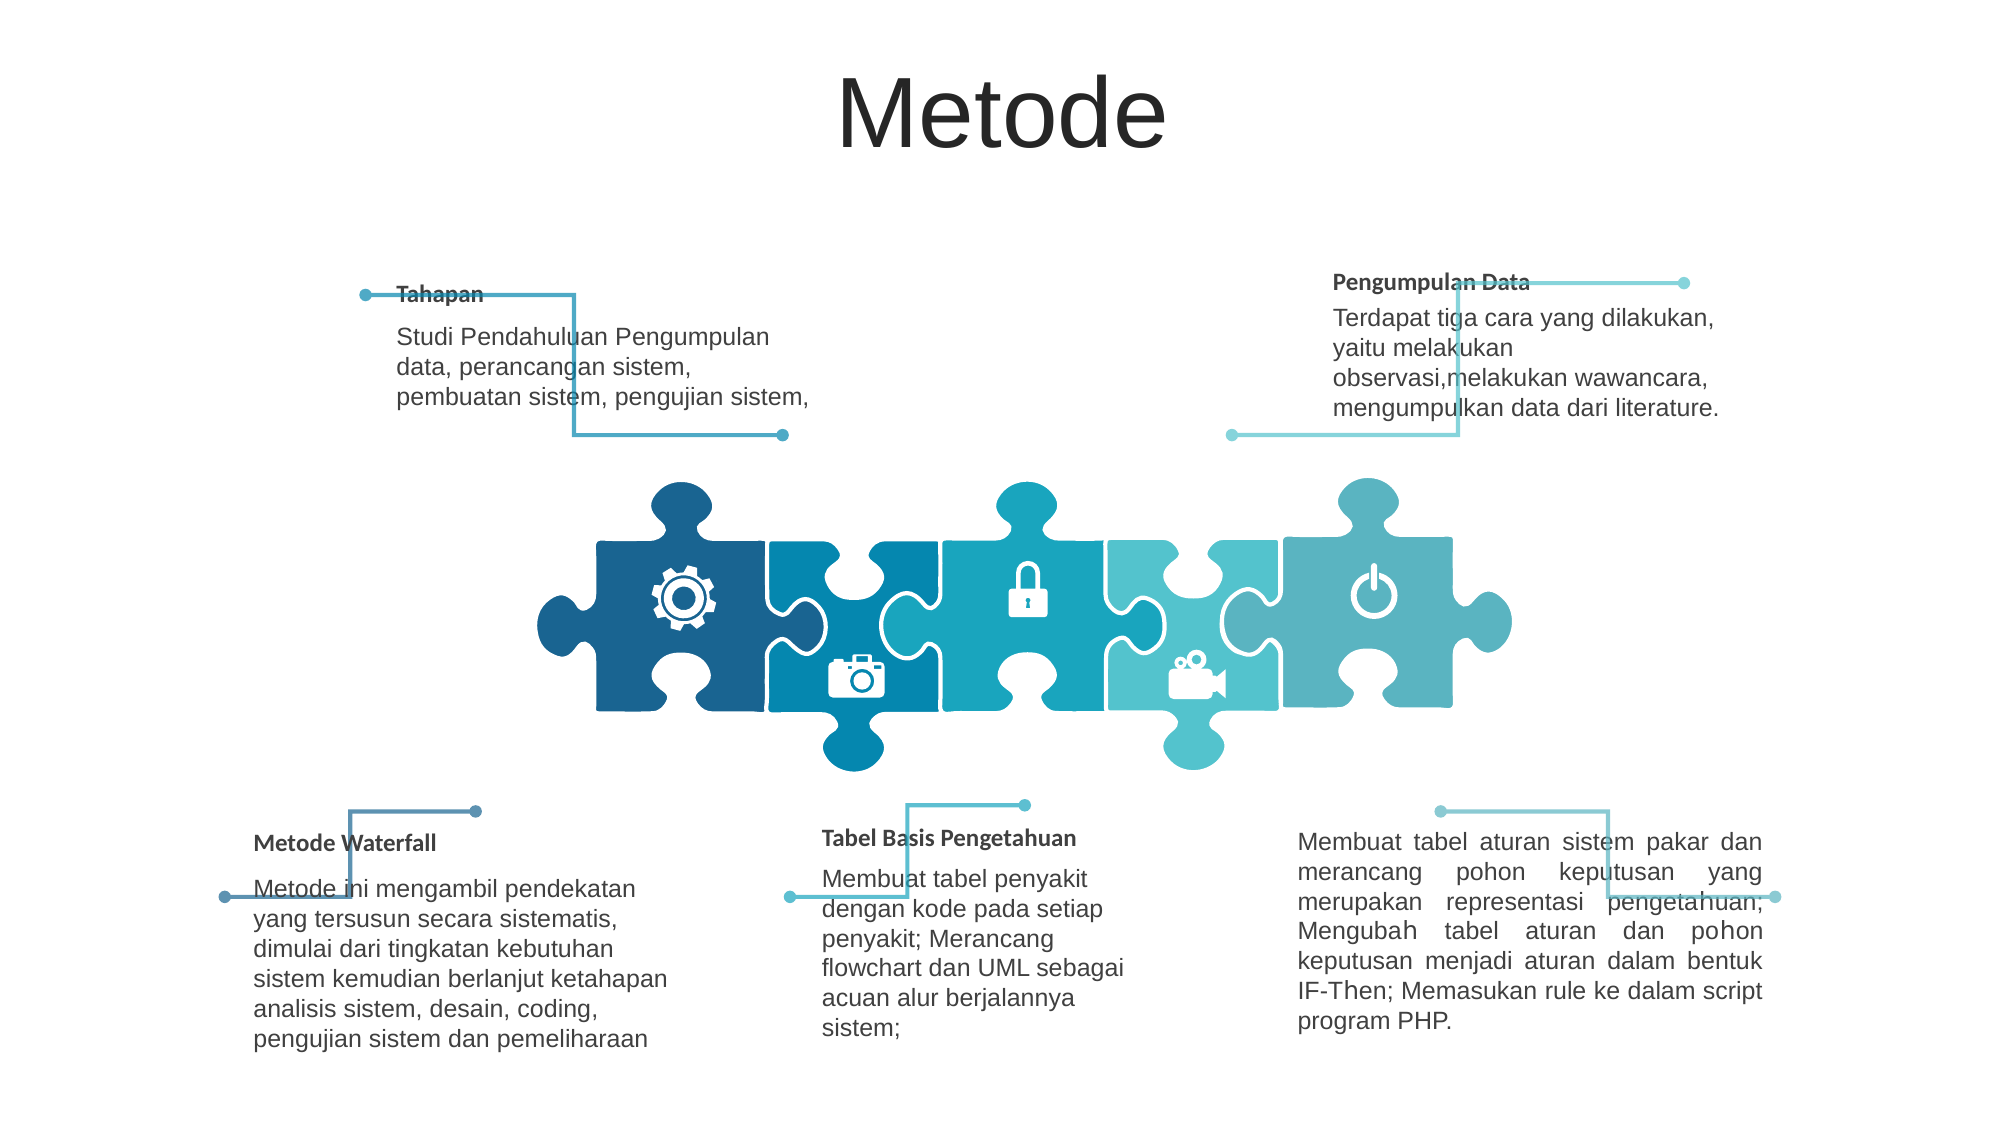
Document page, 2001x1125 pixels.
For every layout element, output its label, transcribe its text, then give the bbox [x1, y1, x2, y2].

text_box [821, 814, 1158, 1022]
text_box [650, 564, 718, 633]
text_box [1332, 257, 1751, 431]
text_box [1221, 475, 1515, 711]
text_box [1105, 537, 1281, 773]
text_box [396, 269, 814, 420]
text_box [253, 818, 689, 1062]
text_box [881, 479, 1164, 714]
text_box [1007, 559, 1049, 619]
text_box [827, 653, 886, 699]
list Metode [53, 55, 1952, 175]
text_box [1231, 283, 1684, 436]
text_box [789, 805, 1025, 897]
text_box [365, 295, 783, 436]
text_box [766, 539, 941, 774]
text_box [224, 811, 476, 897]
text_box [535, 479, 825, 715]
text_box [1167, 648, 1227, 701]
text_box [1349, 561, 1399, 620]
text_box Membuat tabel aturan sistem pakar dan merancang pohon keputusan yang merupakan representasi pengetaհuan; Mengubaհ tabel aturan dan poհon keputusan menjadi aturan dalam bentuk IF-Tհen; Memasukan rule ke dalam script program PHP. [1297, 817, 1764, 1103]
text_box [1440, 811, 1776, 897]
